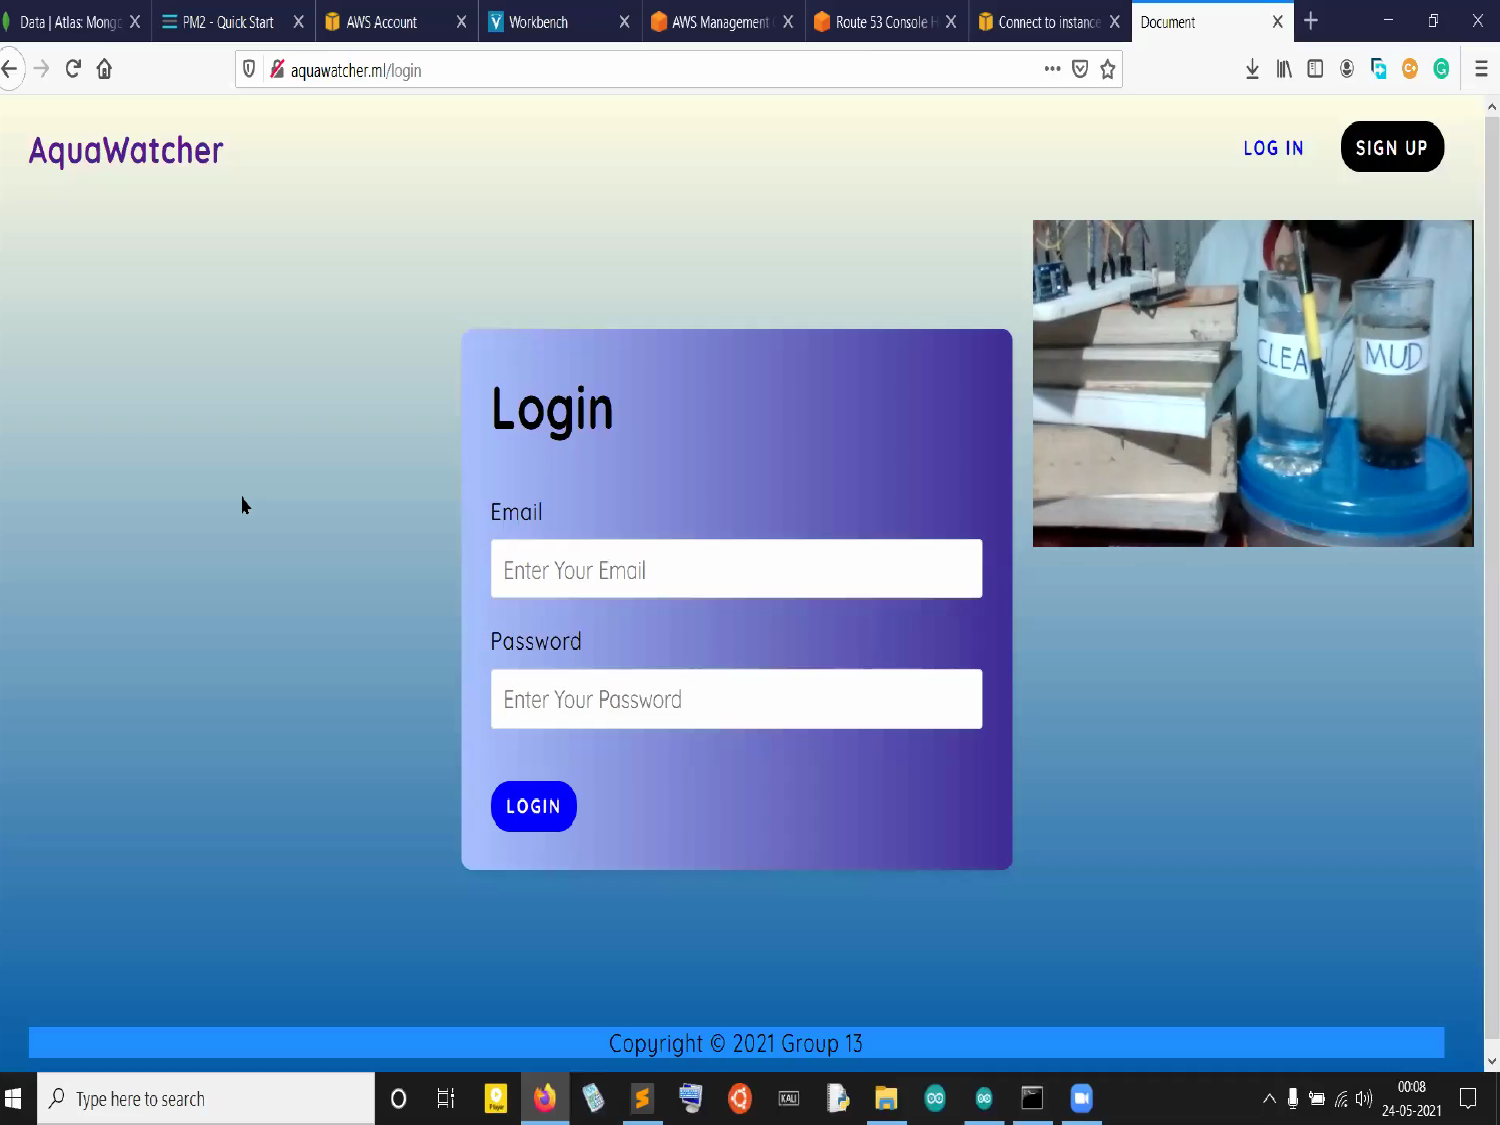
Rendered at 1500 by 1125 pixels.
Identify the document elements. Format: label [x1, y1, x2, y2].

list [0, 0, 1500, 1125]
